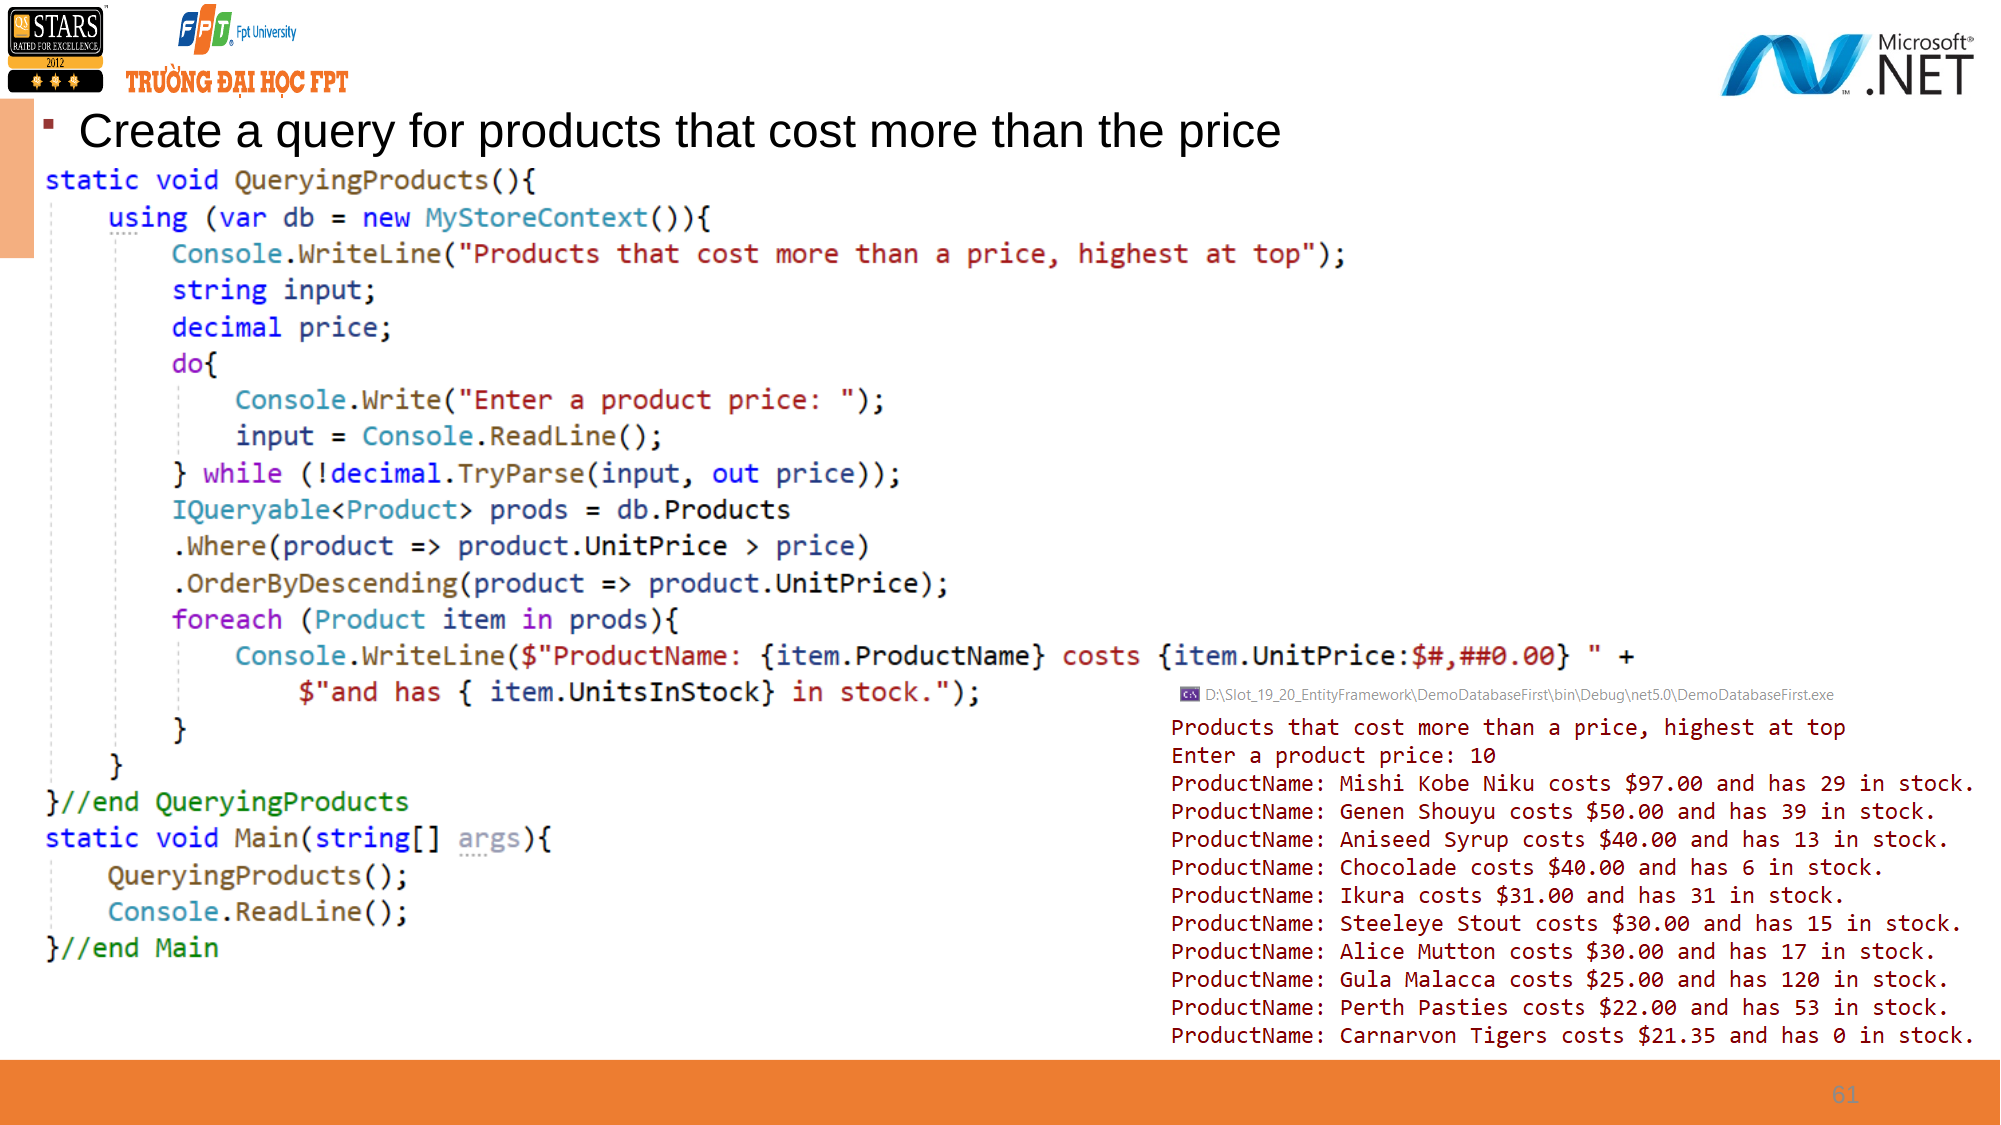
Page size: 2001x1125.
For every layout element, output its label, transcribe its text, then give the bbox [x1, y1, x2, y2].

slide_number 61 [1424, 1063, 1875, 1123]
picture [1685, 0, 2001, 129]
picture [36, 168, 1991, 1057]
text_box Create a query for products that cost more than the price [0, 91, 2000, 165]
